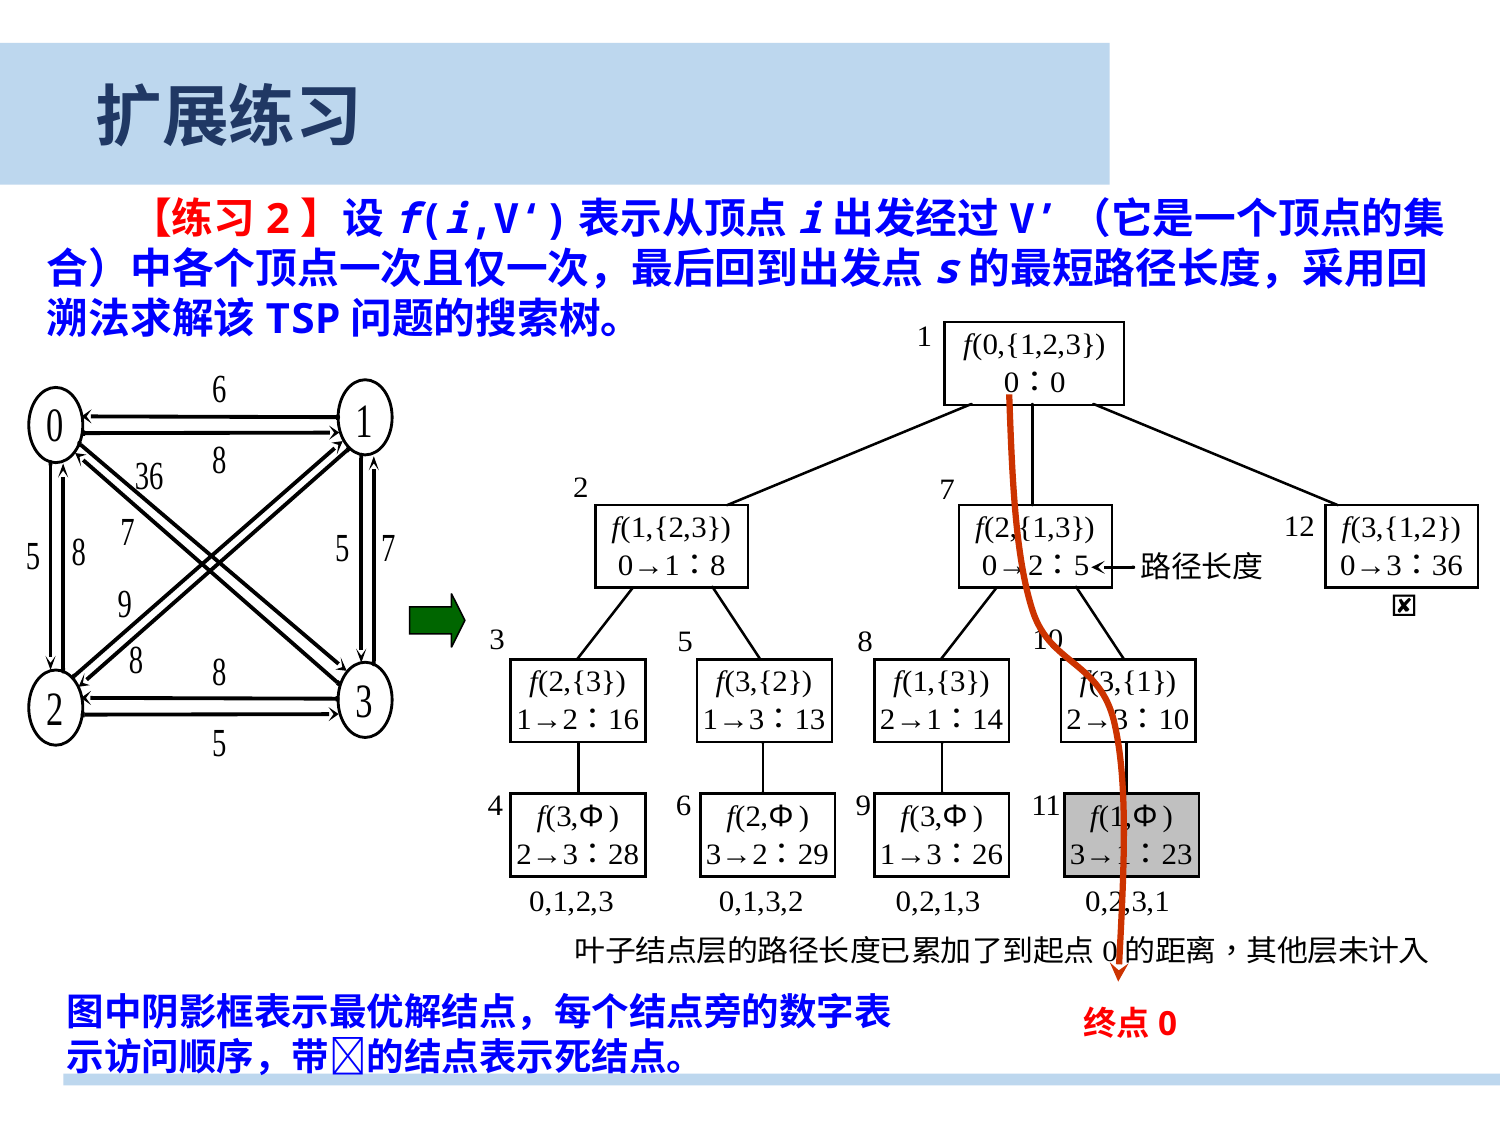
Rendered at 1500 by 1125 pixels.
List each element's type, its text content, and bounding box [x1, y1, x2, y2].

text_box 采用回溯法求解TSP问题 [76, 0, 1331, 174]
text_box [11, 358, 410, 773]
text_box 终点0 [1068, 994, 1245, 1050]
text_box 【练习2】设f(i,V‘)表示从顶点i出发经过V’（它是一个顶点的集合）中各个顶点一次且仅一次，最后回到出发点s的最短路径长度，采用回溯法求解该TSP问题的搜索树。 [32, 184, 1471, 350]
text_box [475, 320, 1480, 982]
list 扩展练习 [0, 42, 1110, 185]
text_box [410, 593, 465, 648]
text_box 图中阴影框表示最优解结点，每个结点旁的数字表示访问顺序，带的结点表示死结点。 [52, 980, 942, 1086]
